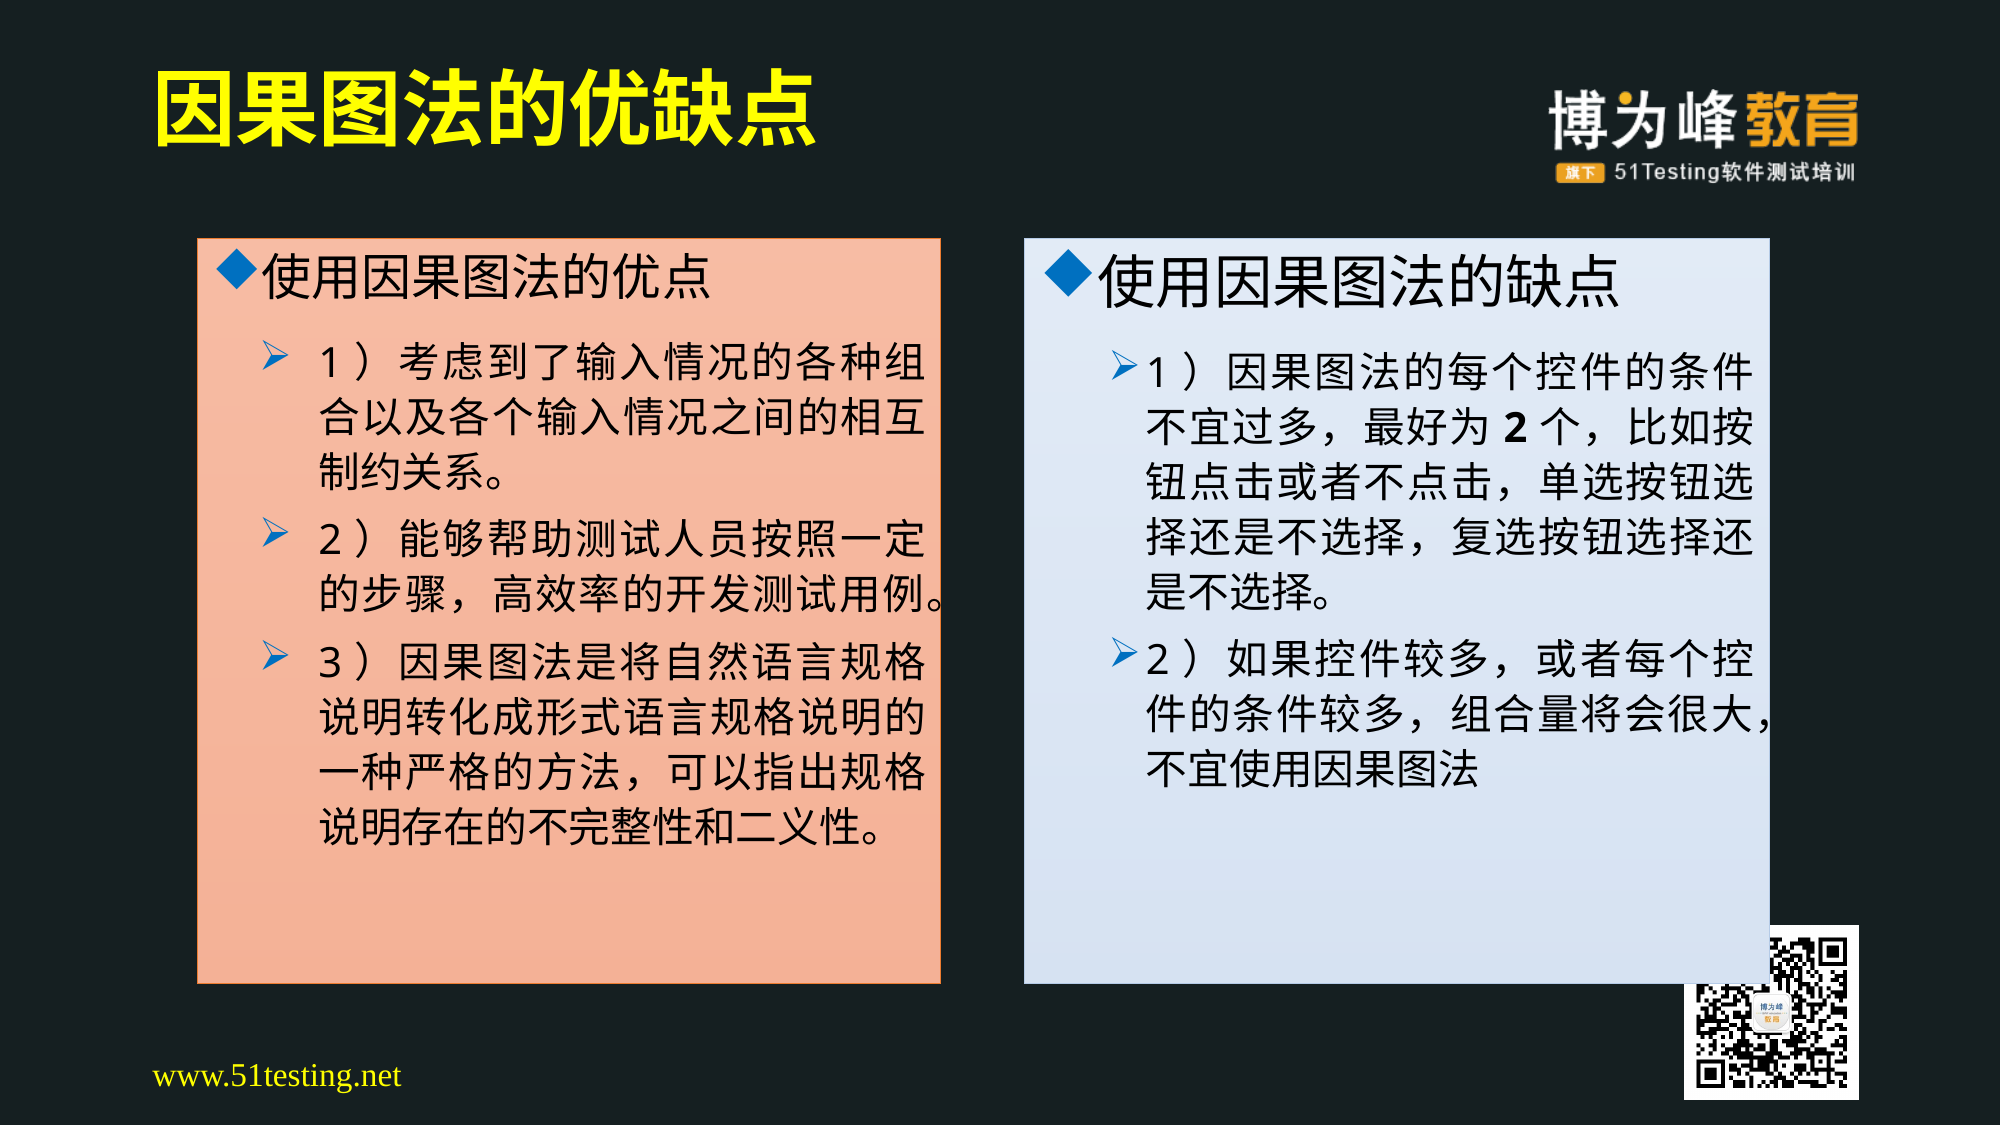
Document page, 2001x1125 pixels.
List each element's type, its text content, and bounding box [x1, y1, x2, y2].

picture [1684, 925, 1859, 1100]
slide_number www.51testing.net [137, 1042, 588, 1103]
title 因果图法的优缺点 [137, 59, 1863, 185]
text_box 使用因果图法的缺点 1）因果图法的每个控件的条件不宜过多，最好为2个，比如按钮点击或者不点击，单选按钮选择还是不选择，复选按钮选择还是不选择。 2）如果控件较多，或者每个控件的条件较多，组合量将会很大，不宜使用因果图法 [1024, 238, 1770, 984]
text_box 使用因果图法的优点 1）考虑到了输入情况的各种组合以及各个输入情况之间的相互制约关系。 2）能够帮助测试人员按照一定的步骤，高效率的开发测试用例。 3）因果图法是将自然语言规格说明转化成形式语言规格说明的一种严格的方法，可以指出规格说明存在的不完整性和二义性。 [197, 238, 941, 984]
